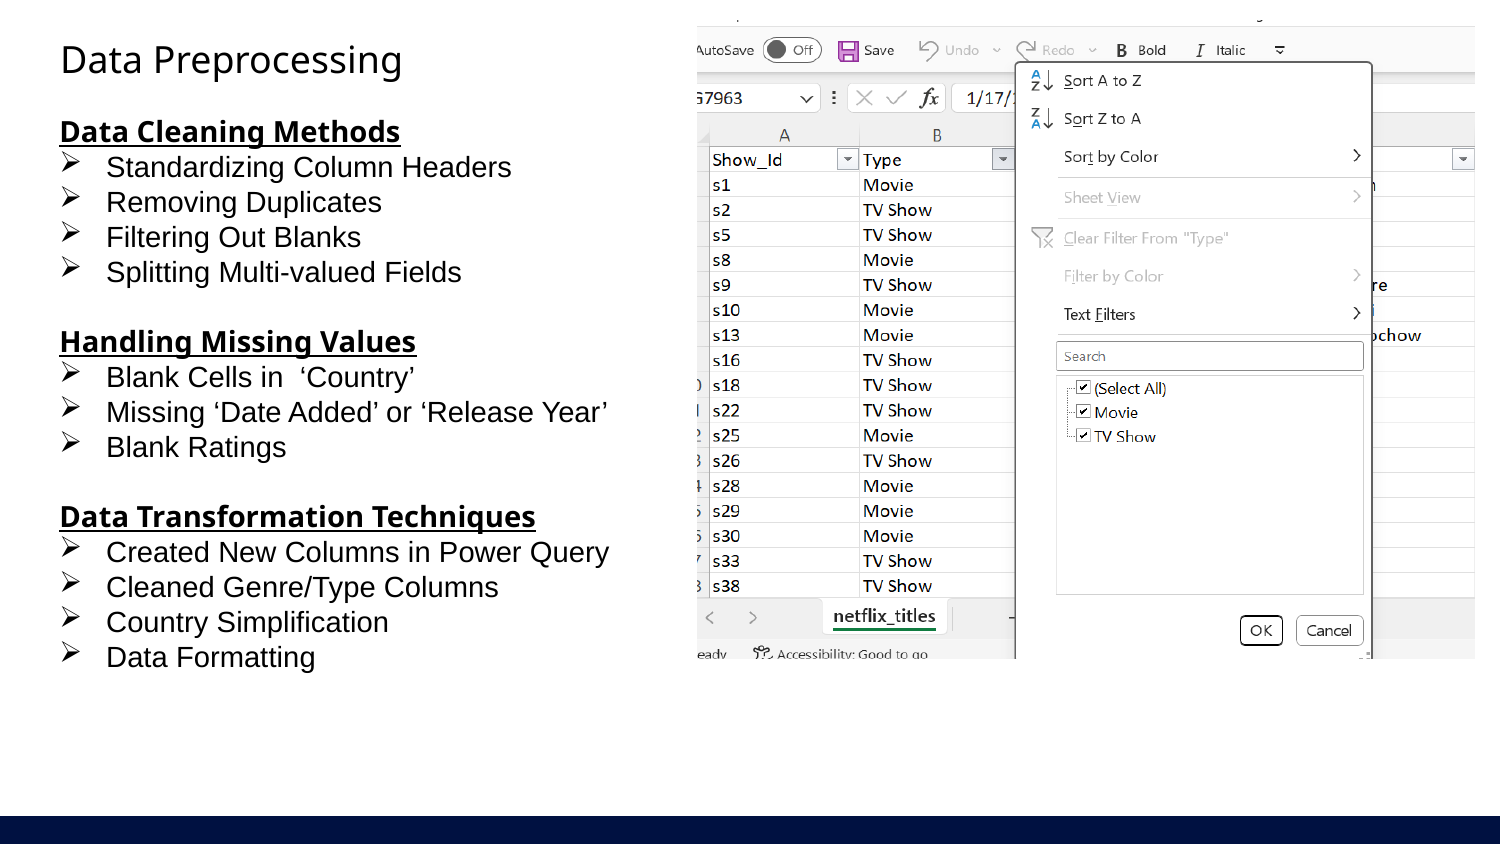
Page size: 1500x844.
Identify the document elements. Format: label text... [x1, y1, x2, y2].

text_box Data Cleaning Methods Standardizing Column Headers Removing Duplicates Filtering Out Blanks Splitting Multi-valued Fields Handling Missing Values Blank Cells in ‘Country’ Missing ‘Date Added’ or ‘Release Year’ Blank Ratings Data Transformation Techniques Created New Columns in Power Query Cleaned Genre/Type Columns Country Simplification Data Formatting [25, 98, 1443, 765]
picture [697, 20, 1475, 660]
text_box Data Preprocessing [25, 20, 459, 98]
text_box [0, 816, 1500, 844]
